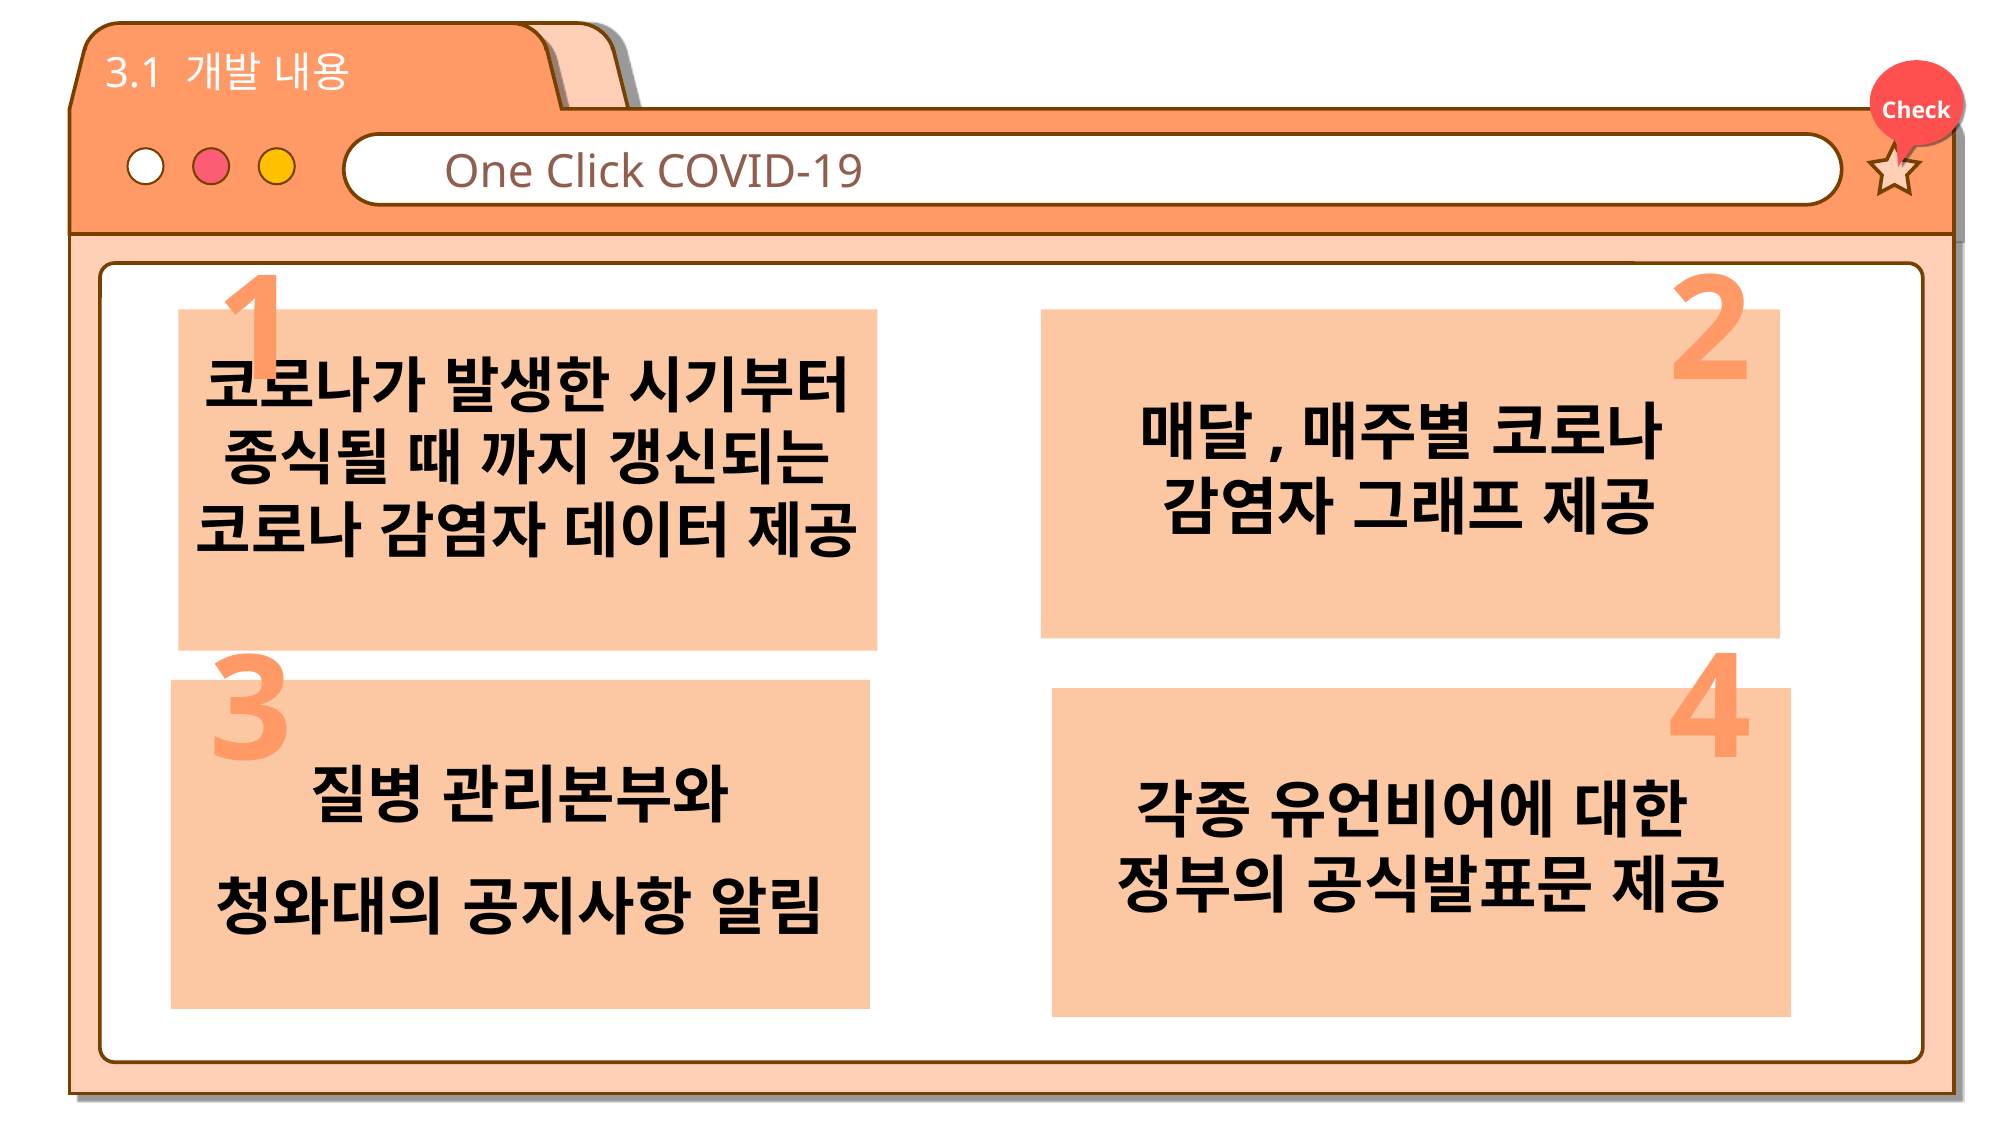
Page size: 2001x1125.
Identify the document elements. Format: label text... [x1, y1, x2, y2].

text_box 각종 유언비어에 대한 정부의 공식발표문 제공 [1051, 688, 1792, 1018]
text_box 3.1 개발 내용 [89, 38, 366, 104]
text_box 1 [201, 226, 316, 416]
text_box One Click COVID-19 [342, 132, 1843, 206]
text_box [1867, 144, 1922, 195]
text_box Check [1868, 59, 1965, 170]
text_box 매달,매주별 코로나 감염자 그래프 제공 [1040, 309, 1781, 639]
text_box 4 [1653, 604, 1754, 794]
text_box [68, 233, 1955, 1094]
text_box 질병 관리본부와 청와대의 공지사항 알림 [170, 679, 870, 1009]
text_box [192, 147, 231, 186]
text_box [68, 21, 1956, 235]
text_box [257, 147, 296, 186]
text_box 코로나가 발생한 시기부터 종식될 때 까지 갱신되는 코로나 감염자 데이터 제공 [178, 309, 878, 651]
text_box 2 [1653, 226, 1770, 416]
text_box [98, 261, 1924, 1064]
text_box 3 [194, 606, 295, 795]
text_box [126, 147, 165, 186]
text_box [512, 21, 629, 107]
